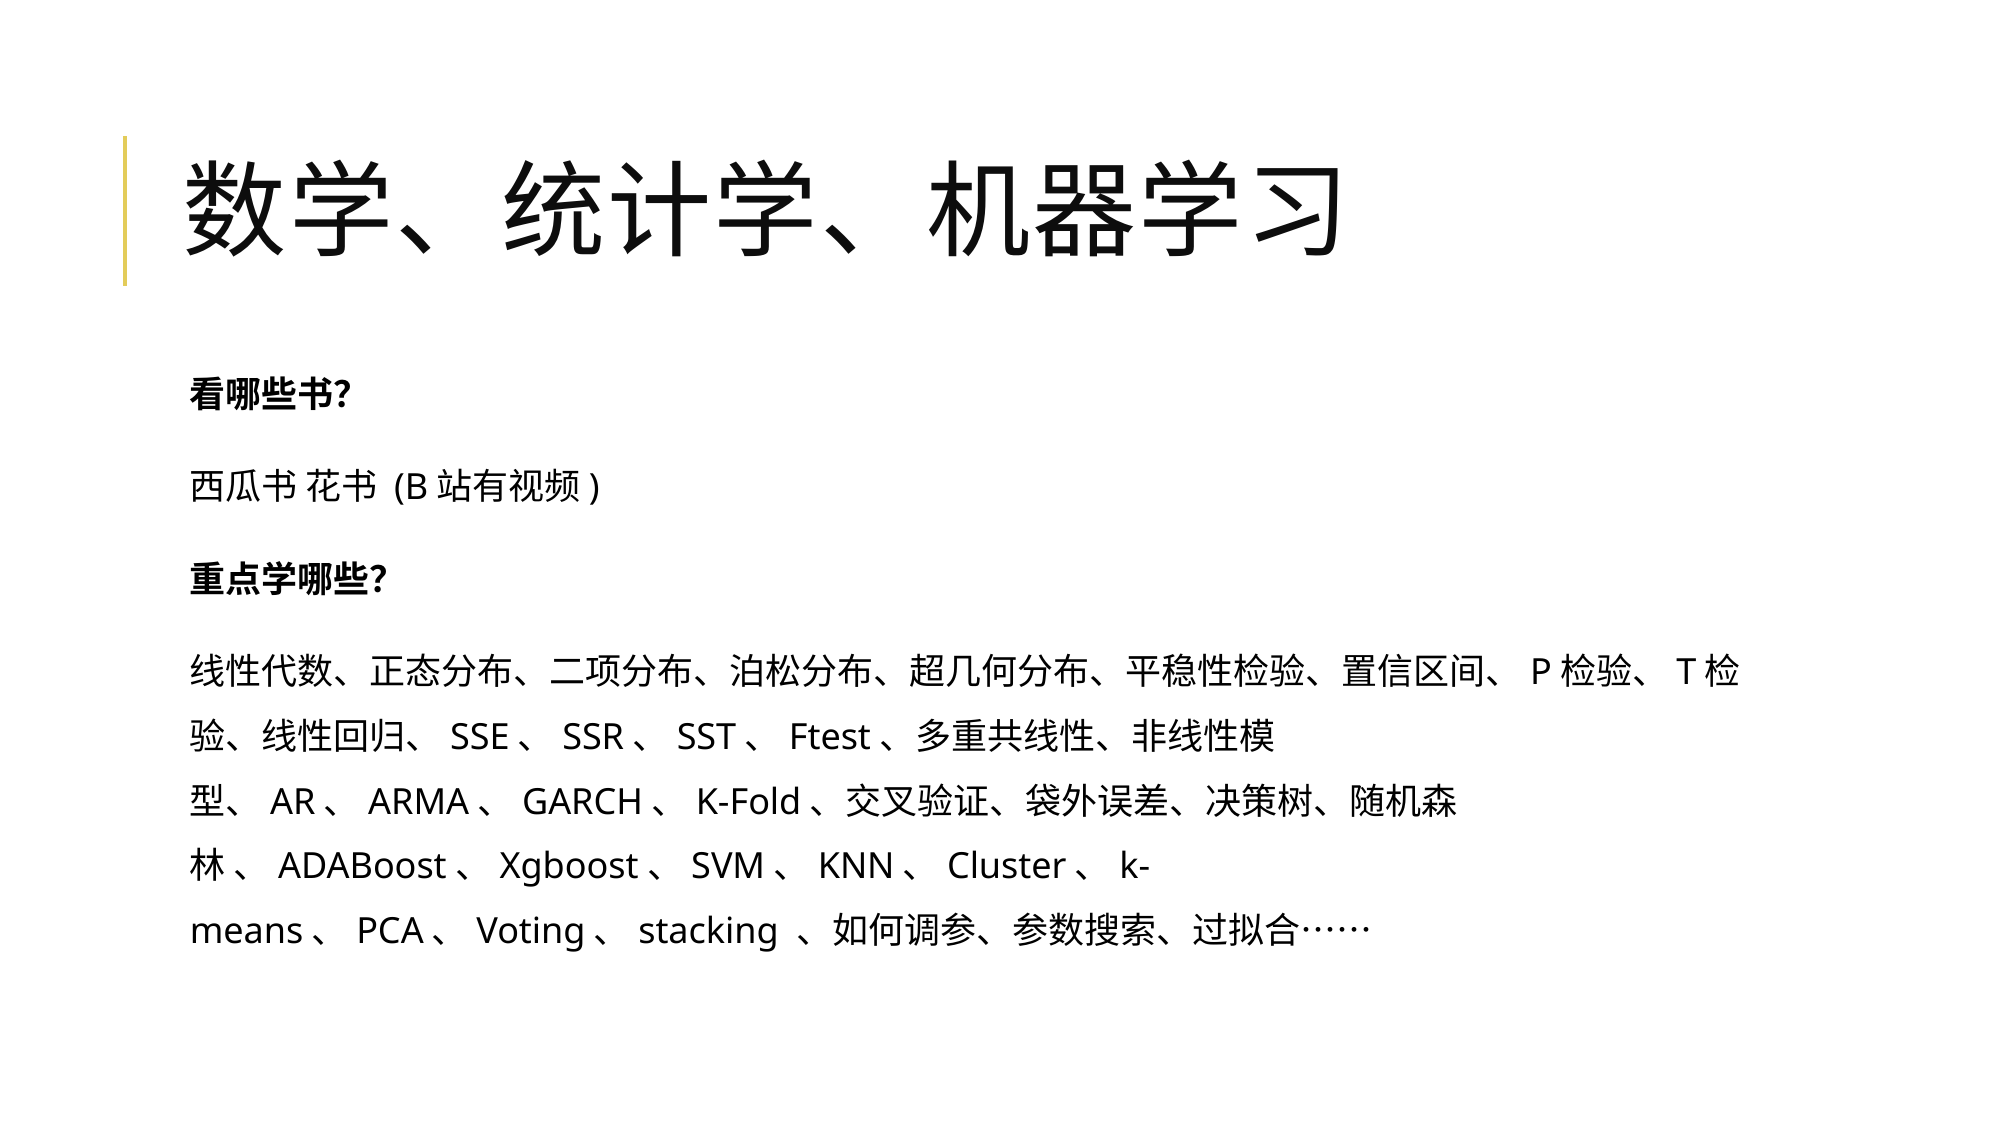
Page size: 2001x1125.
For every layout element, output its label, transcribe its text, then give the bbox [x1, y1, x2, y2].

list 看哪些书？ 西瓜书 花书 (B站有视频) 重点学哪些？ 线性代数、正态分布、二项分布、泊松分布、超几何分布、平稳性检验、置信区间、P检验、T检验、线性回归、SSE、SSR、SST、Ftest、多重共线性、非线性模型、AR、ARMA、GARCH、K-Fold、交叉验证、袋外误差、决策树、随机森林 、ADABoost、Xgboost、SVM、KNN、Cluster、k-means、PCA、Voting、stacking 、如何调参、参数搜索、过拟合…… [168, 341, 1763, 963]
title 数学、统计学、机器学习 [168, 96, 1763, 341]
